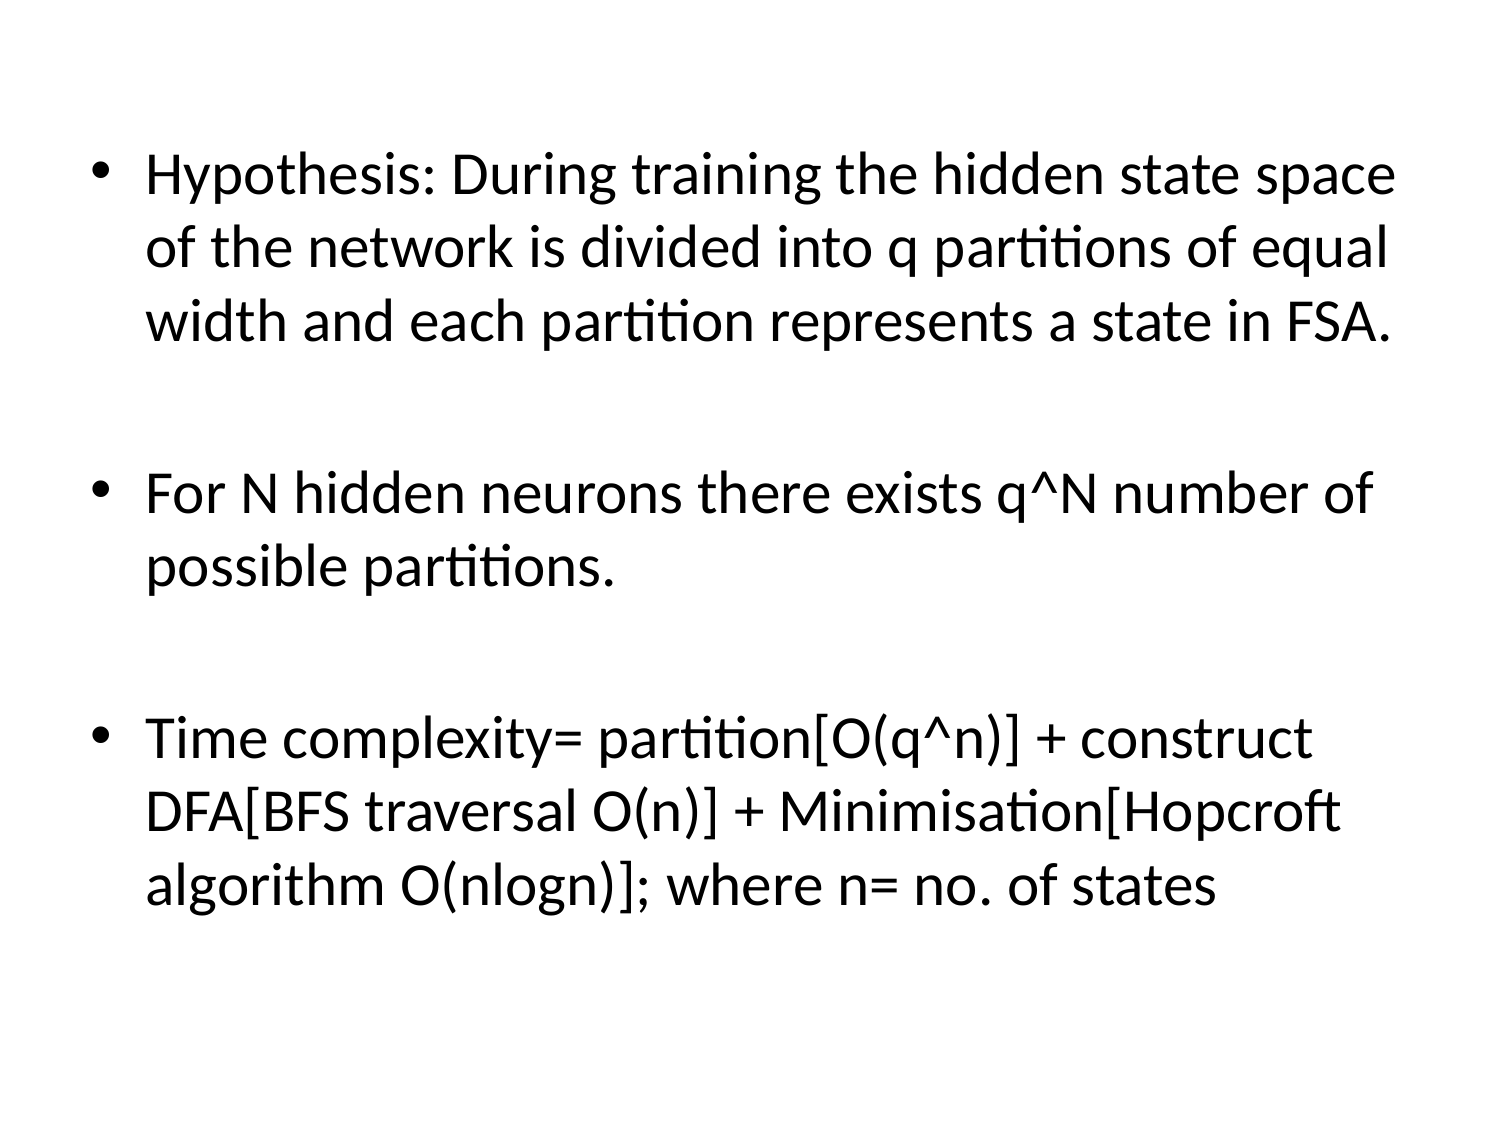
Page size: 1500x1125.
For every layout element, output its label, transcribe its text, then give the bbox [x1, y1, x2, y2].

list Hypothesis: During training the hidden state space of the network is divided into q partitions of equal width and each partition represents a state in FSA. For N hidden neurons there exists q^N number of possible partitions. Time complexity= partition[O(q^n)] + construct DFA[BFS traversal O(n)] + Minimisation[Hopcroft algorithm O(nlogn)]; where n= no. of states [75, 125, 1425, 1005]
